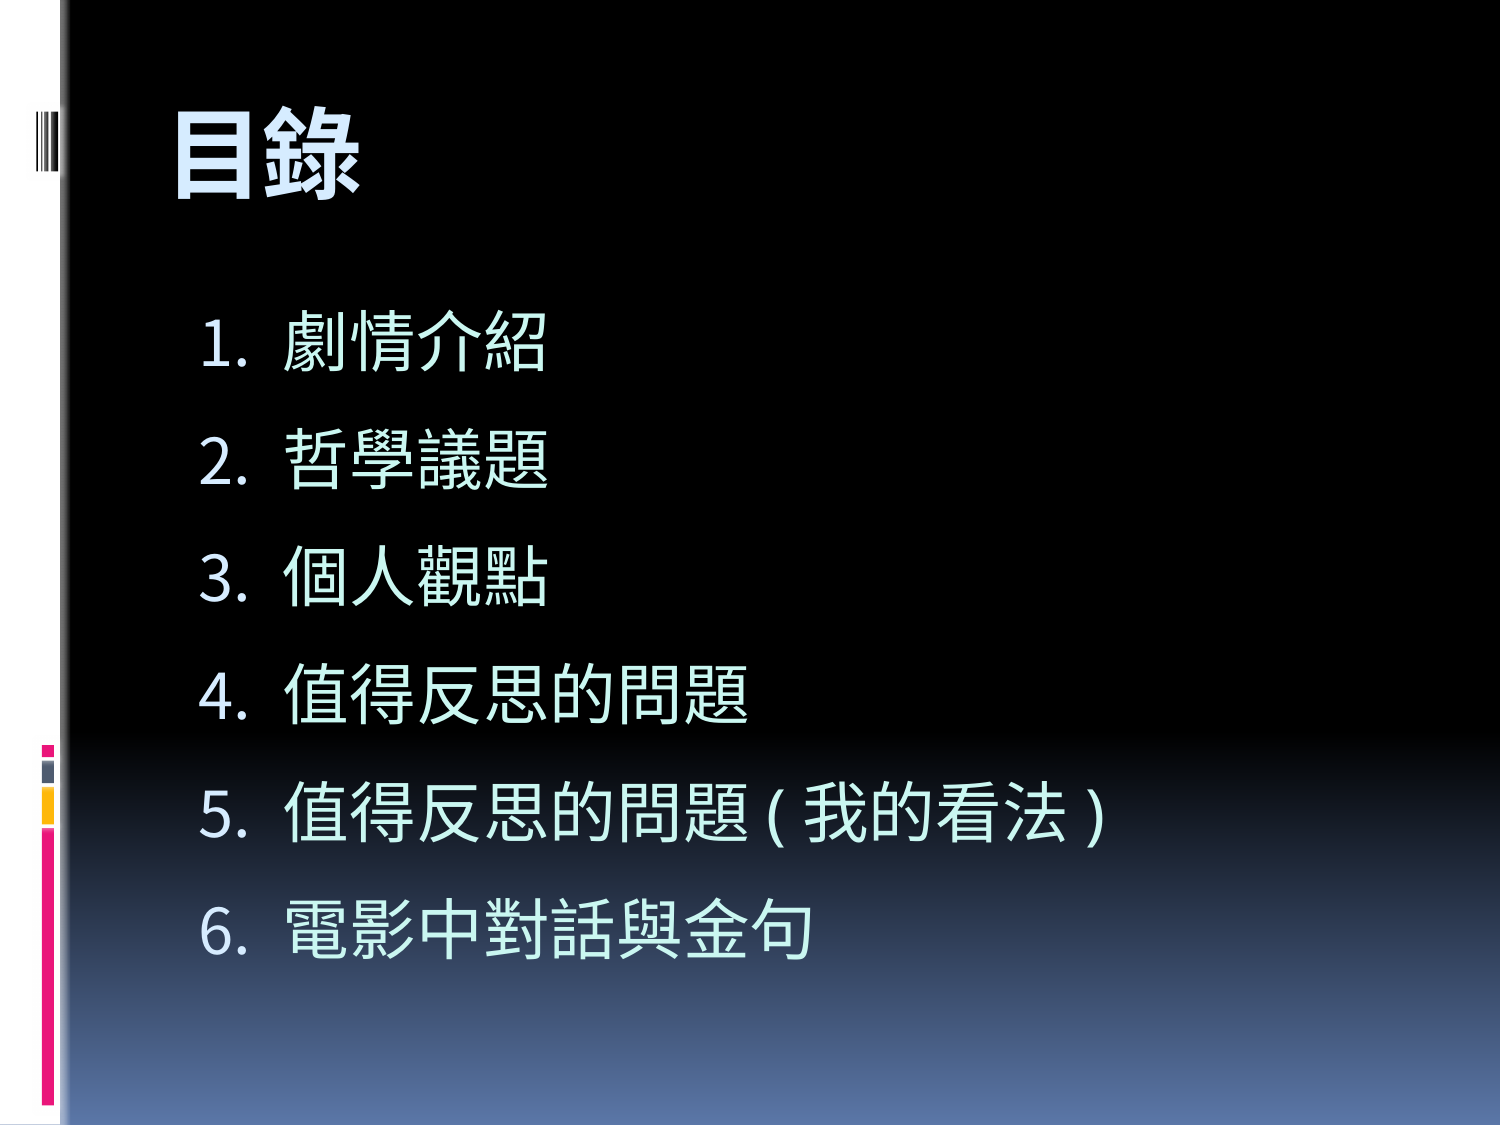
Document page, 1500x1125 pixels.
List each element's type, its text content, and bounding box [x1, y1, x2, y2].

list 劇情介紹 哲學議題 個人觀點 值得反思的問題 值得反思的問題(我的看法) 電影中對話與金句 [150, 292, 1425, 1043]
title 目錄 [150, 83, 1425, 234]
